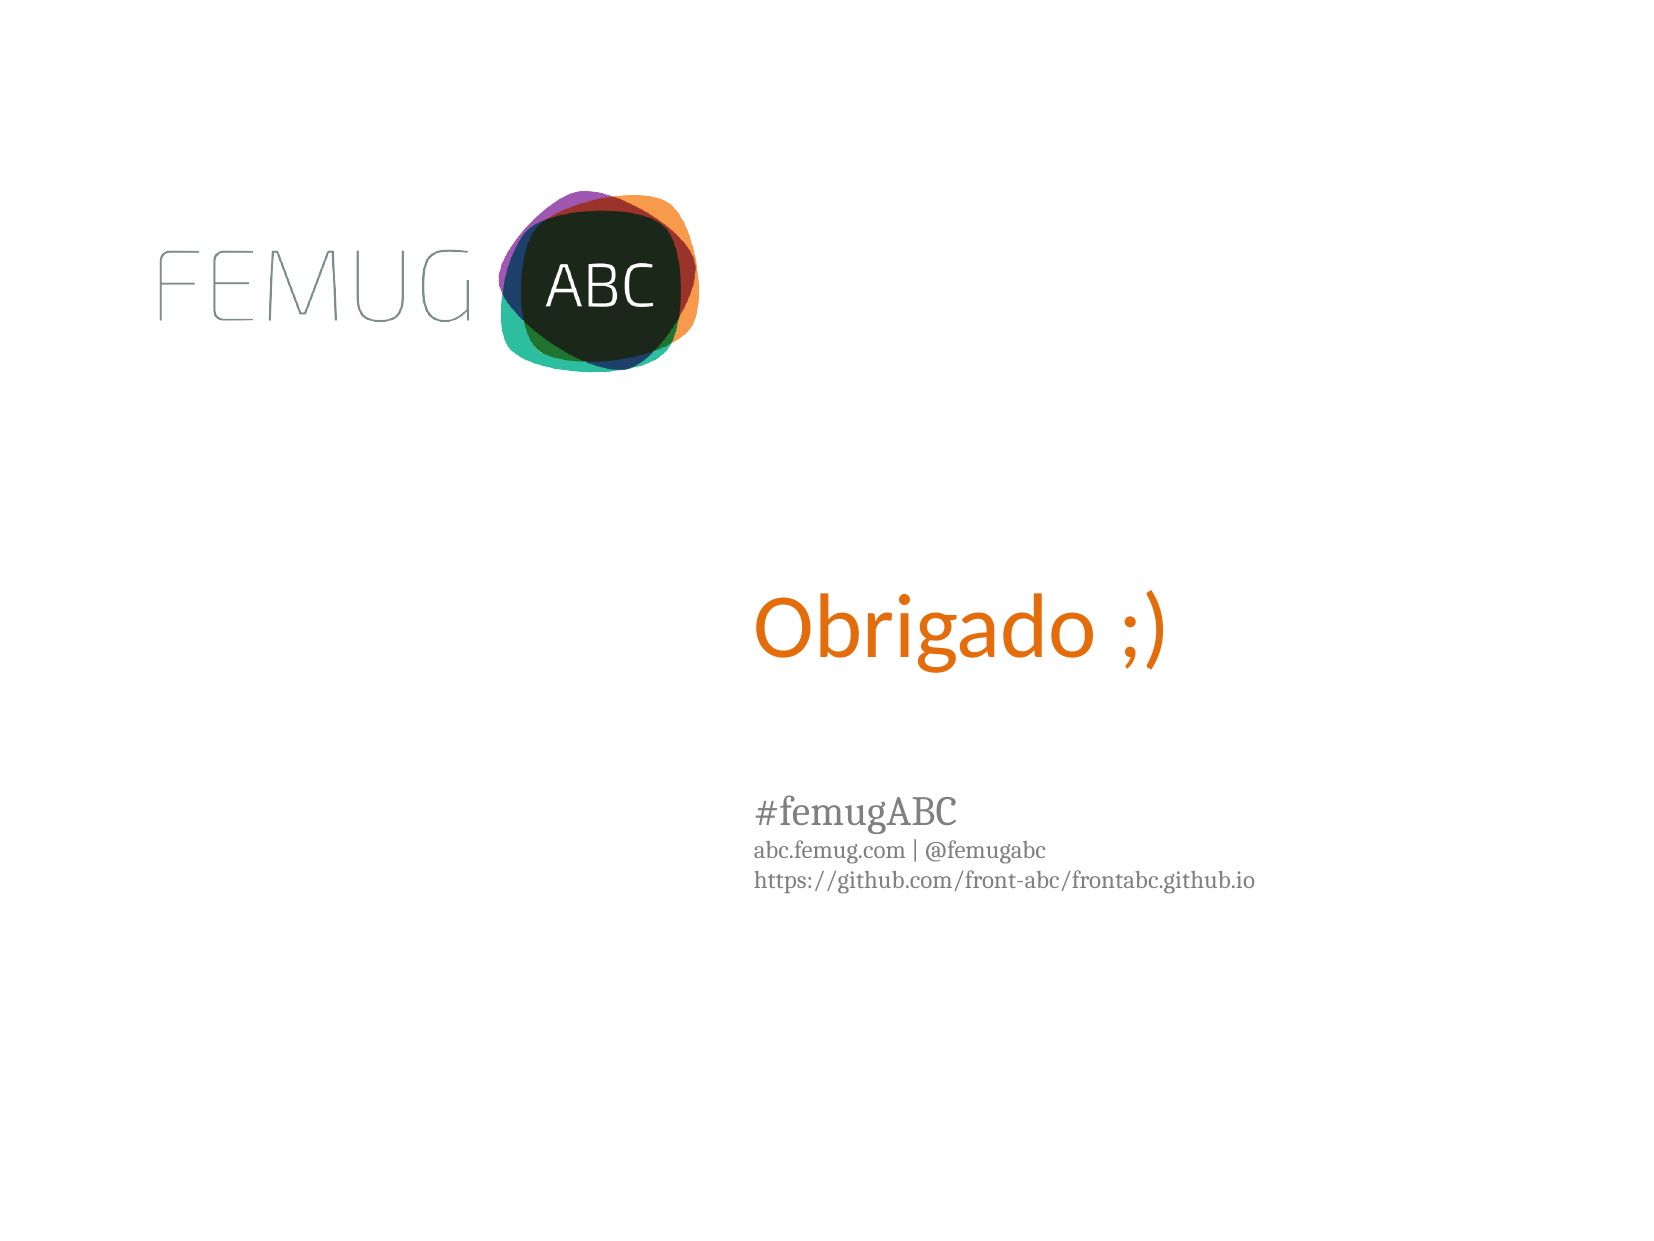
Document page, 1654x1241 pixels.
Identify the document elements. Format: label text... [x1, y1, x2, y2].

text_box Obrigado ;) [753, 543, 1571, 698]
picture [133, 123, 725, 431]
text_box #femugABC abc.femug.com | @femugabc https://github.com/front-abc/frontabc.github.io [753, 746, 1292, 931]
